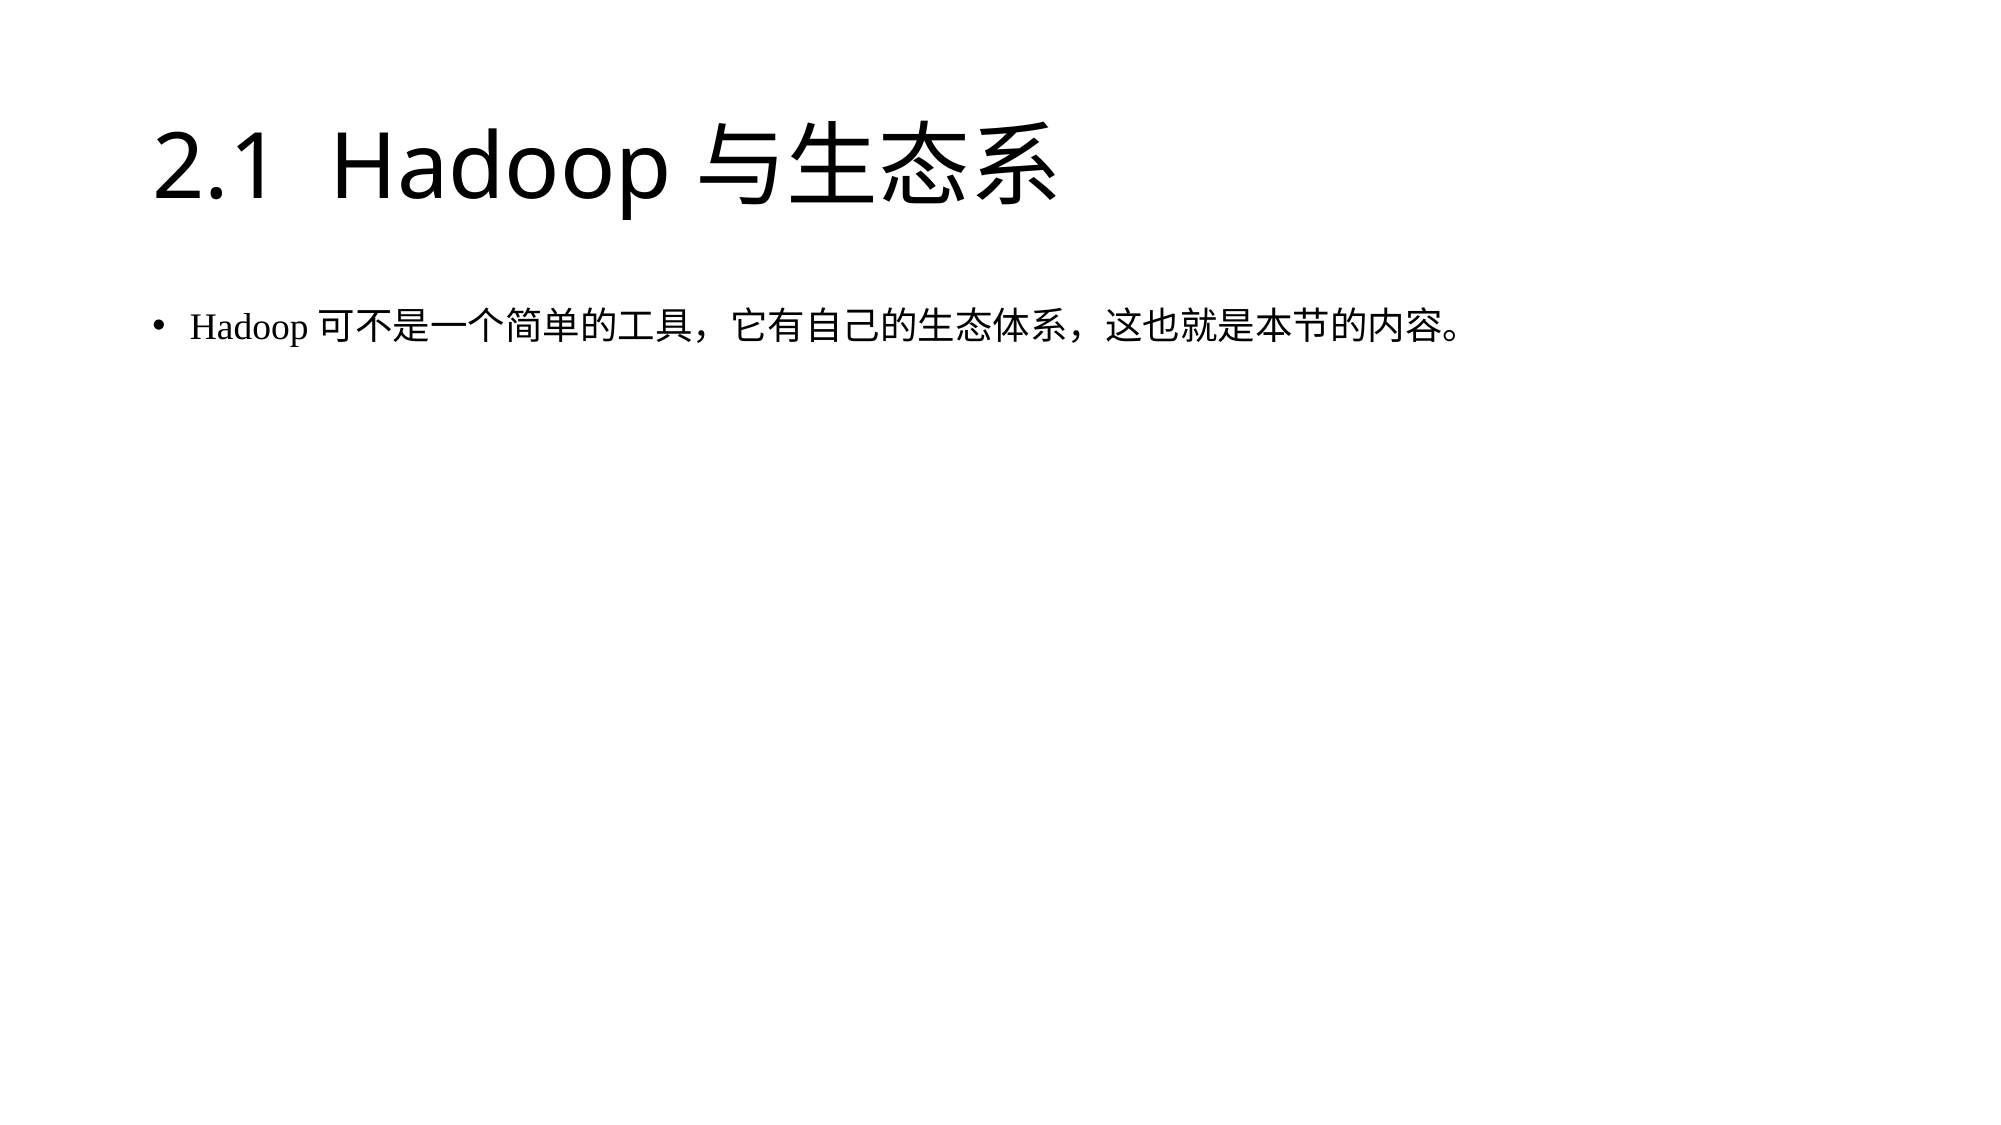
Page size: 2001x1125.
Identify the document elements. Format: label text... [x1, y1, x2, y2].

title 2.1 Hadoop与生态系 [137, 59, 1863, 278]
list Hadoop可不是一个简单的工具，它有自己的生态体系，这也就是本节的内容。 [137, 299, 1863, 1014]
